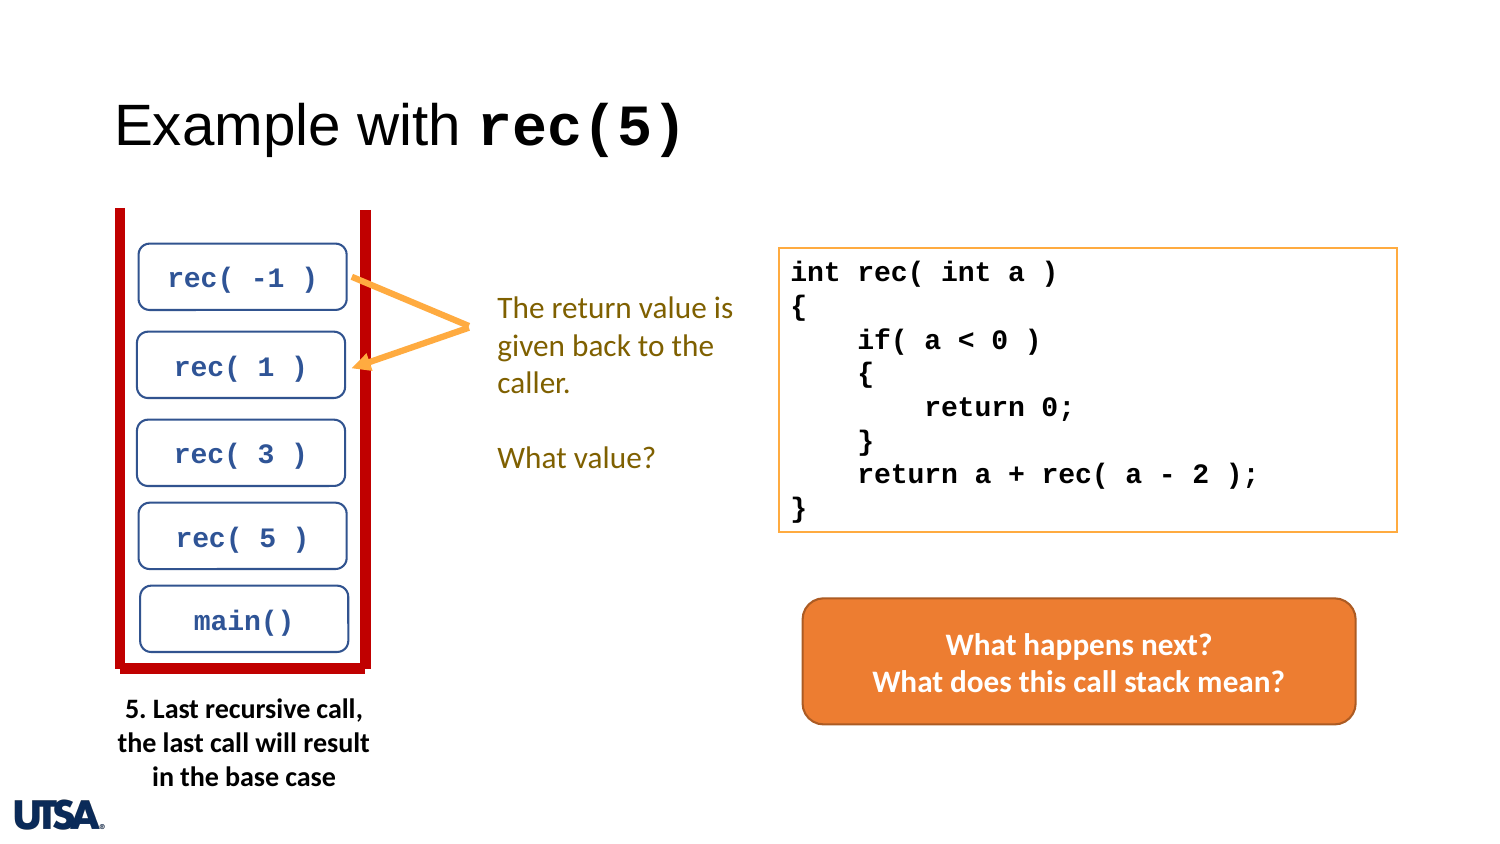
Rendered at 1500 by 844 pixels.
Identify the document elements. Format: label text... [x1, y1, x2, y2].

text_box rec( -1 ) [138, 243, 347, 310]
text_box main() [140, 585, 349, 653]
text_box The return value is given back to the caller. What value? [486, 276, 773, 487]
picture [14, 799, 105, 830]
text_box rec( 1 ) [136, 331, 346, 399]
title Example with rec(5) [103, 44, 1397, 208]
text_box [351, 327, 470, 369]
text_box rec( 3 ) [136, 419, 346, 487]
text_box What happens next? What does this call stack mean? [802, 598, 1356, 725]
text_box rec( 5 ) [138, 502, 347, 570]
text_box 5. Last recursive call, the last call will result in the base case [103, 685, 386, 799]
text_box int rec( int a ) { if( a < 0 ) { return 0; } return a + rec( a - 2 ); } [779, 247, 1397, 532]
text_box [351, 276, 470, 327]
